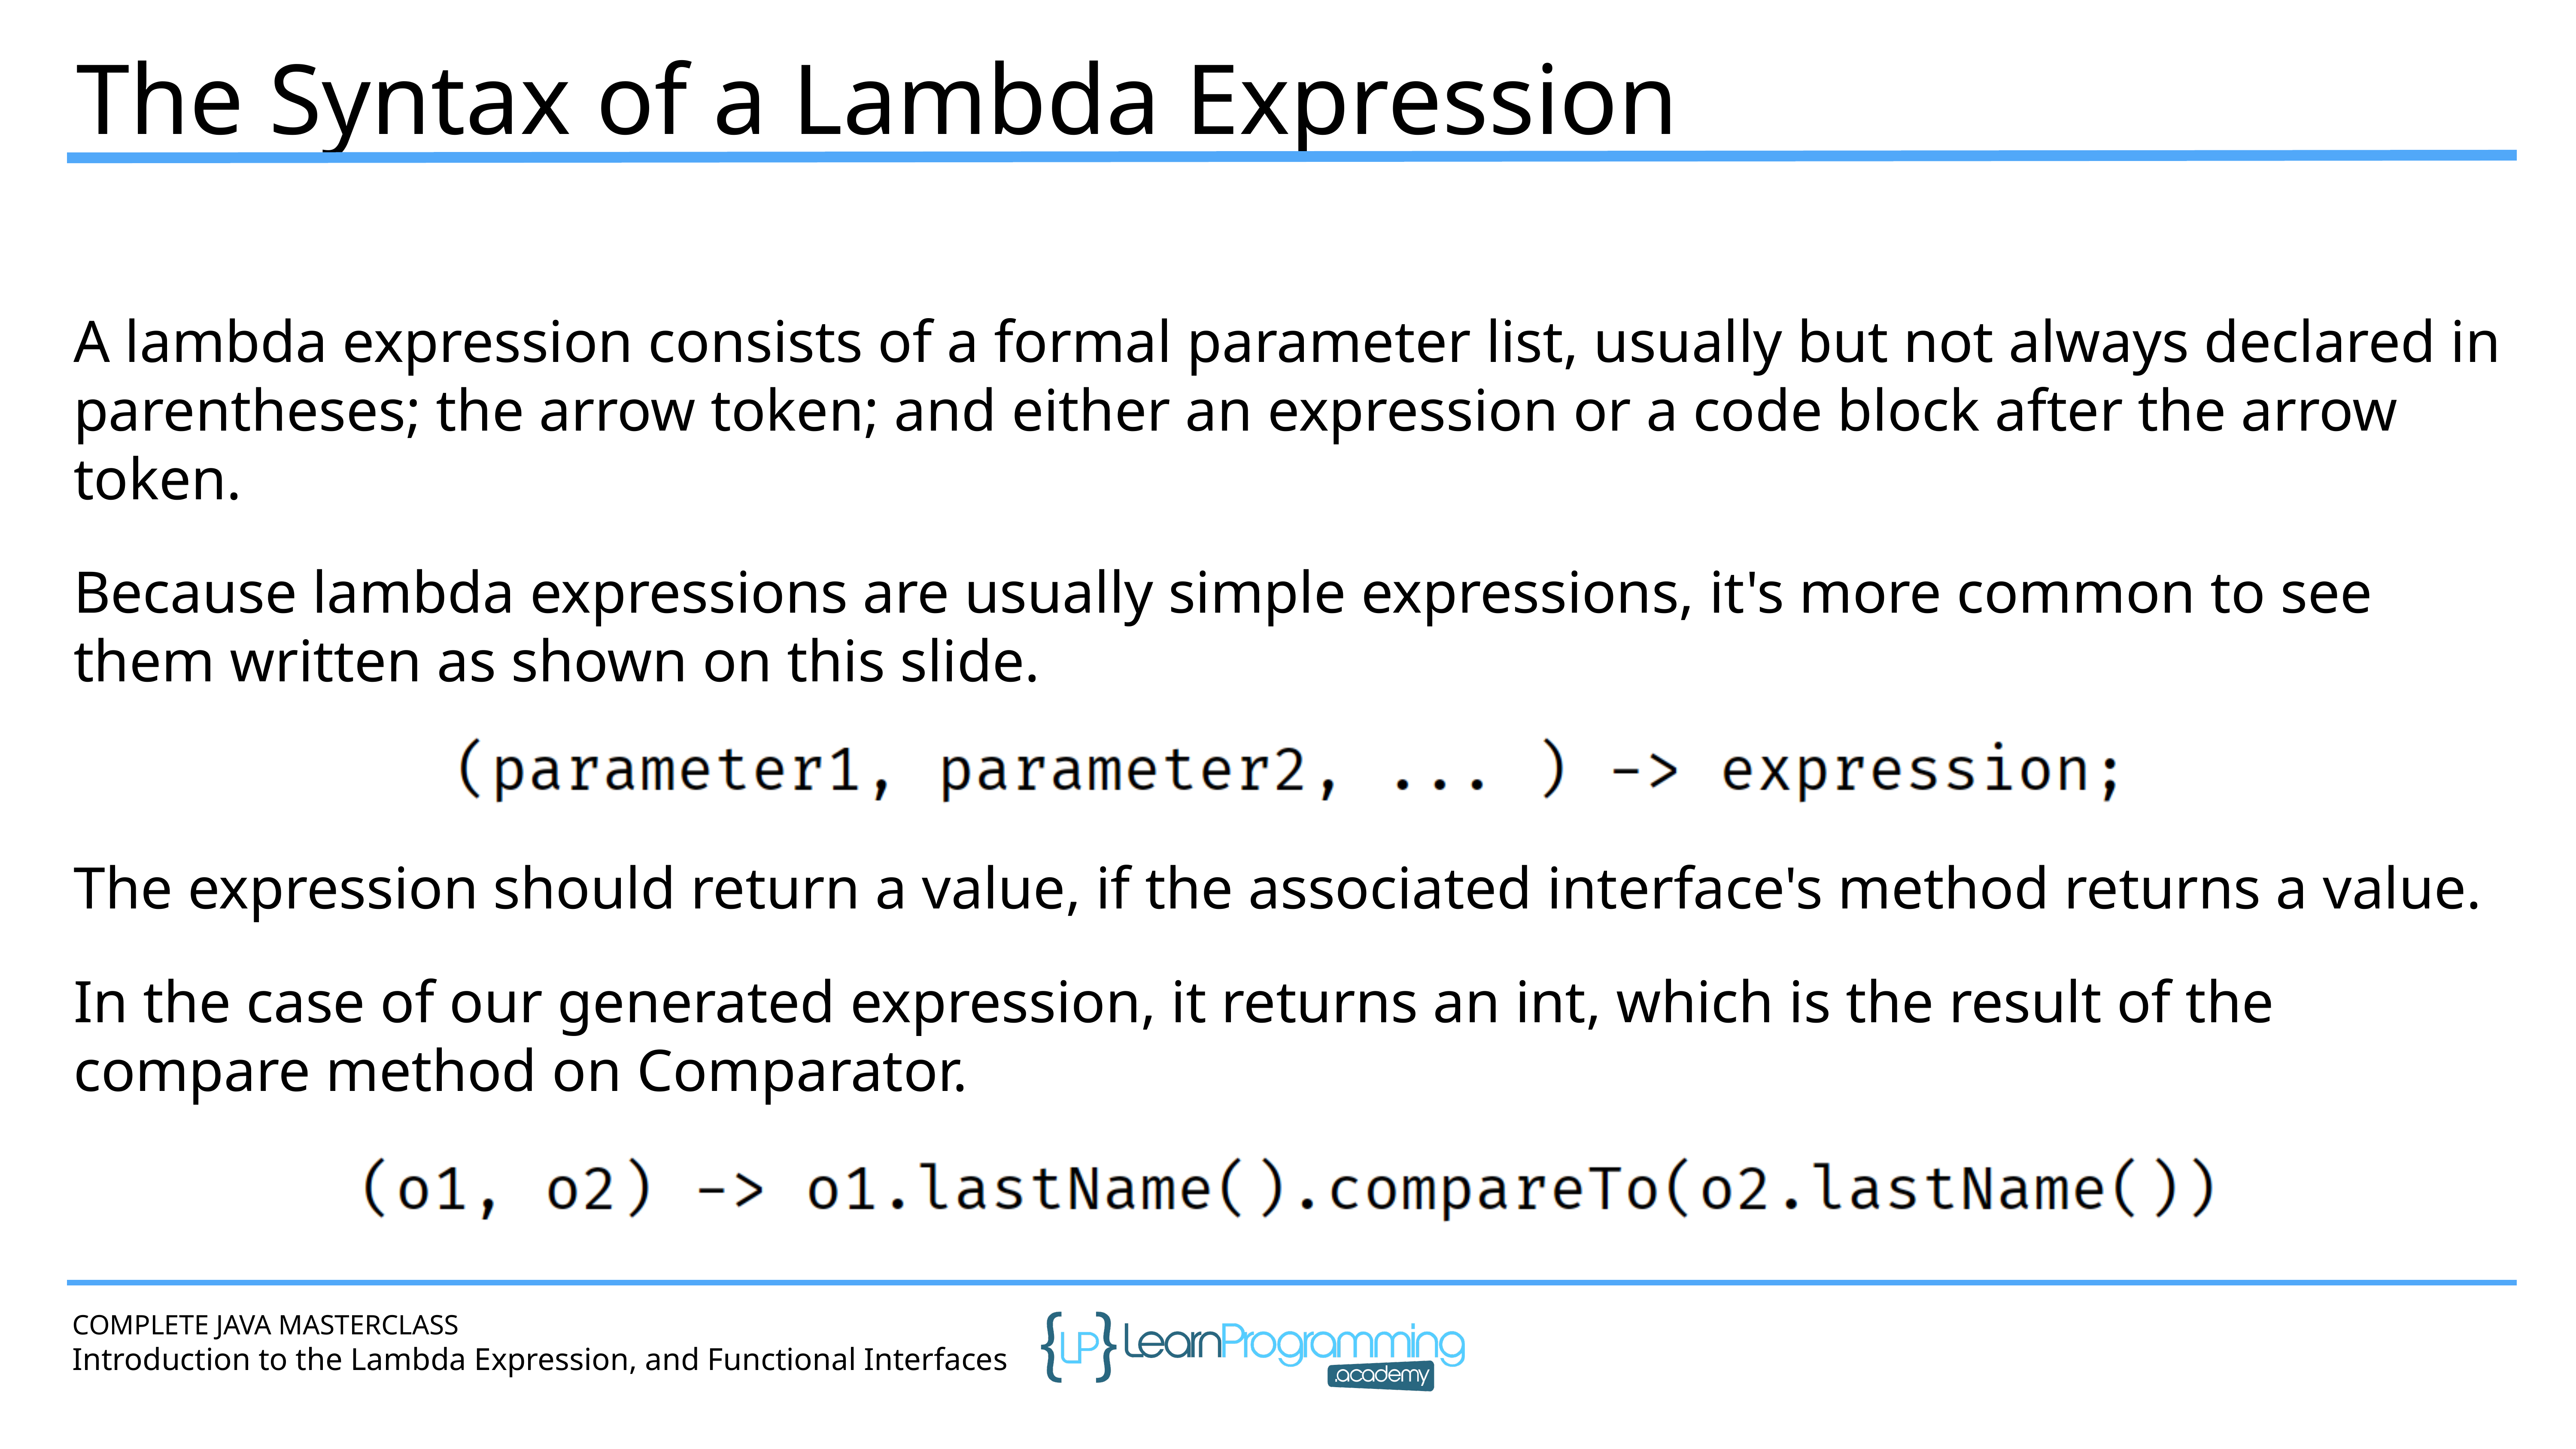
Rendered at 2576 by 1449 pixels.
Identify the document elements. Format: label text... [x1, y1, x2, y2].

picture [1032, 1302, 1477, 1400]
picture [452, 733, 2123, 811]
text_box A lambda expression consists of a formal parameter list, usually but not always declared in parentheses; the arrow token; and either an expression or a code block after the arrow token. Because lambda expressions are usually simple expressions, it's more common to see them written as shown on this slide. The expression should return a value, if the associated interface's method returns a value. In the case of our generated expression, it returns an int, which is the result of the compare method on Comparator. [67, 301, 2517, 1139]
text_box The Syntax of a Lambda Expression [70, 32, 1684, 159]
text_box COMPLETE JAVA MASTERCLASS Introduction to the Lambda Expression, and Functional Interfaces [67, 1302, 1030, 1382]
picture [357, 1148, 2219, 1231]
